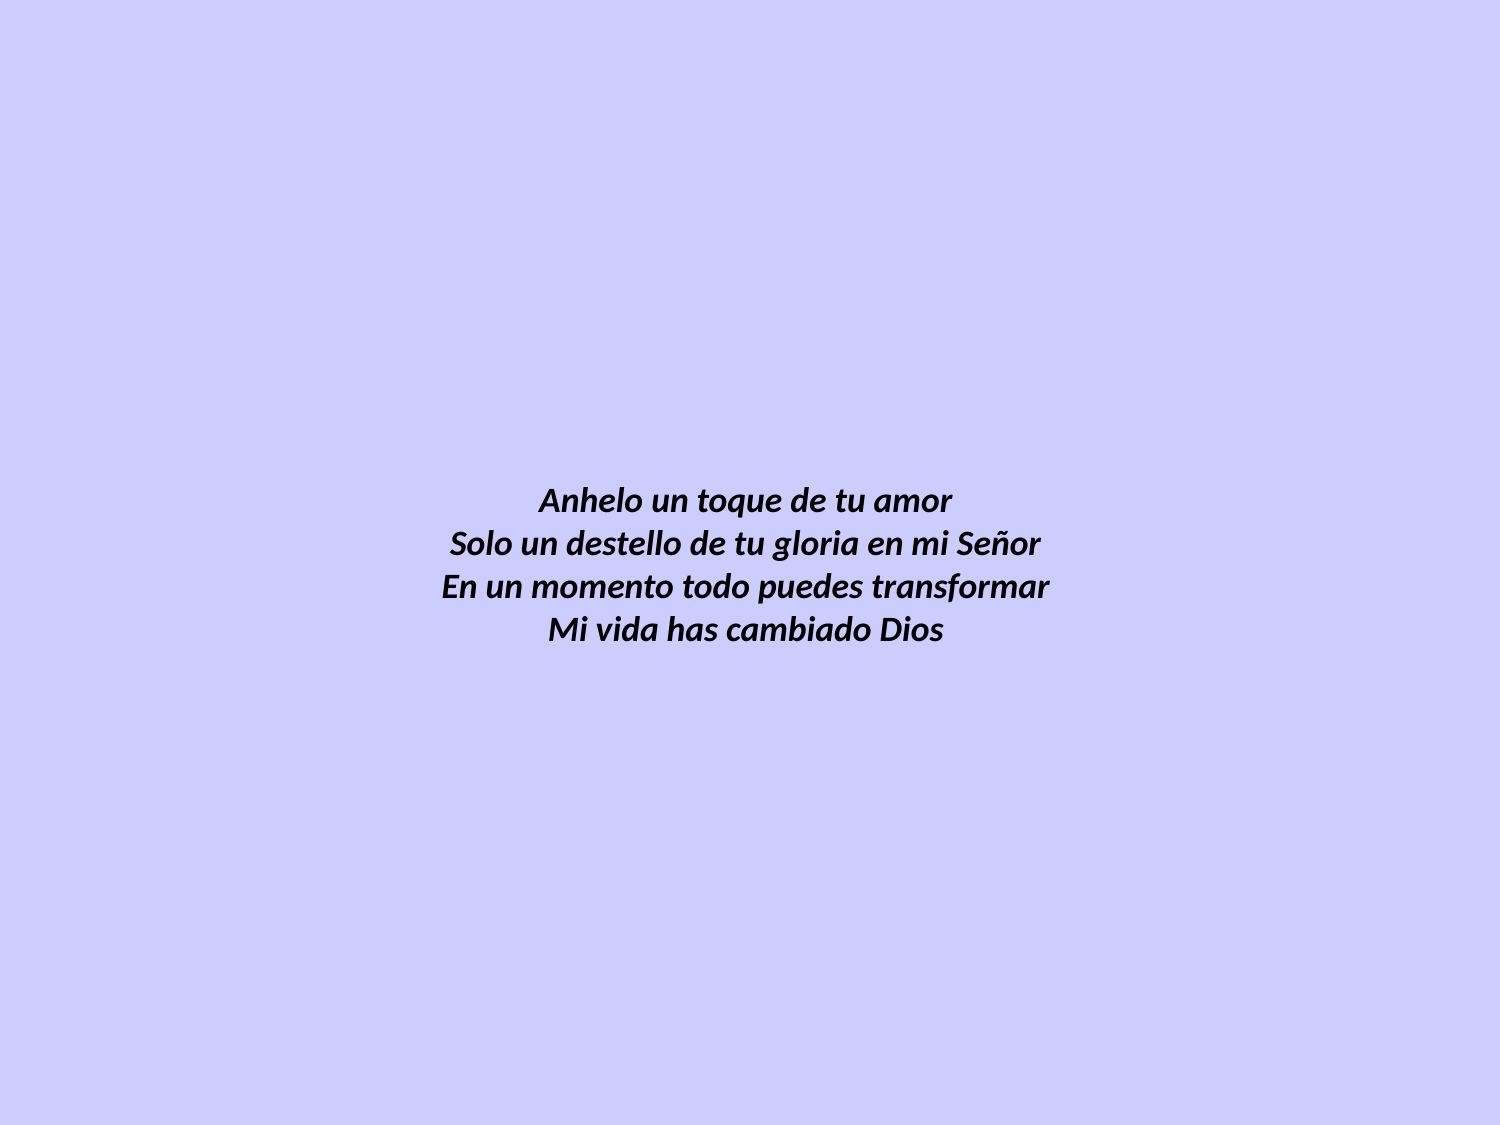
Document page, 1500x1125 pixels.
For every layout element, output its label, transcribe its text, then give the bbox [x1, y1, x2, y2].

title Anhelo un toque de tu amor Solo un destello de tu gloria en mi Señor En un momento todo puedes transformar Mi vida has cambiado Dios [75, 468, 1425, 657]
